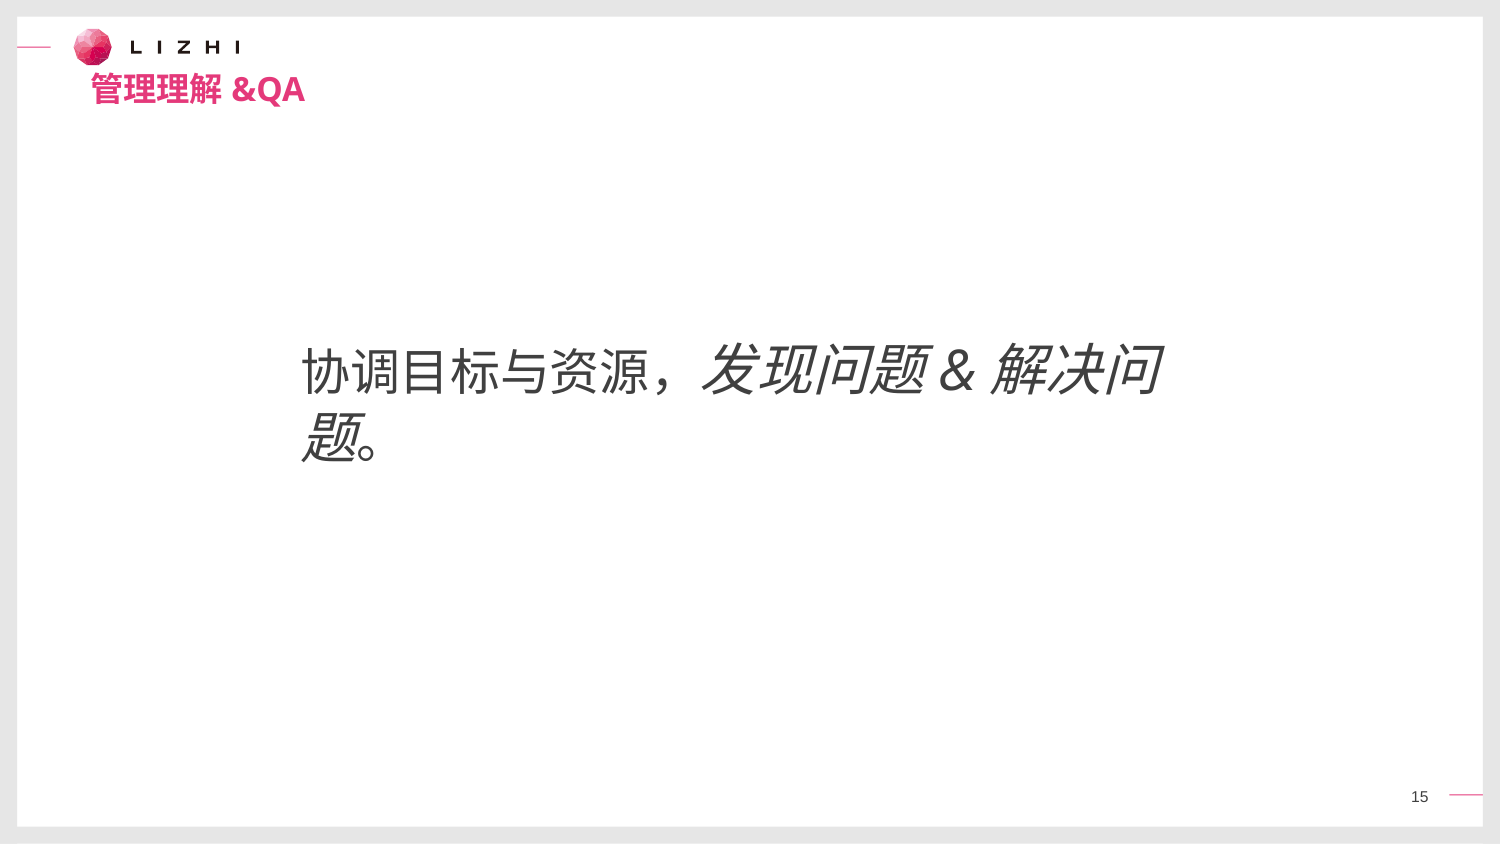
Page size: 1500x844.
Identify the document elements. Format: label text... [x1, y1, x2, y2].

text_box 管理理解&QA [75, 63, 1428, 170]
text_box 协调目标与资源，发现问题&解决问题。 [300, 334, 1250, 470]
slide_number 15 [1388, 774, 1429, 819]
